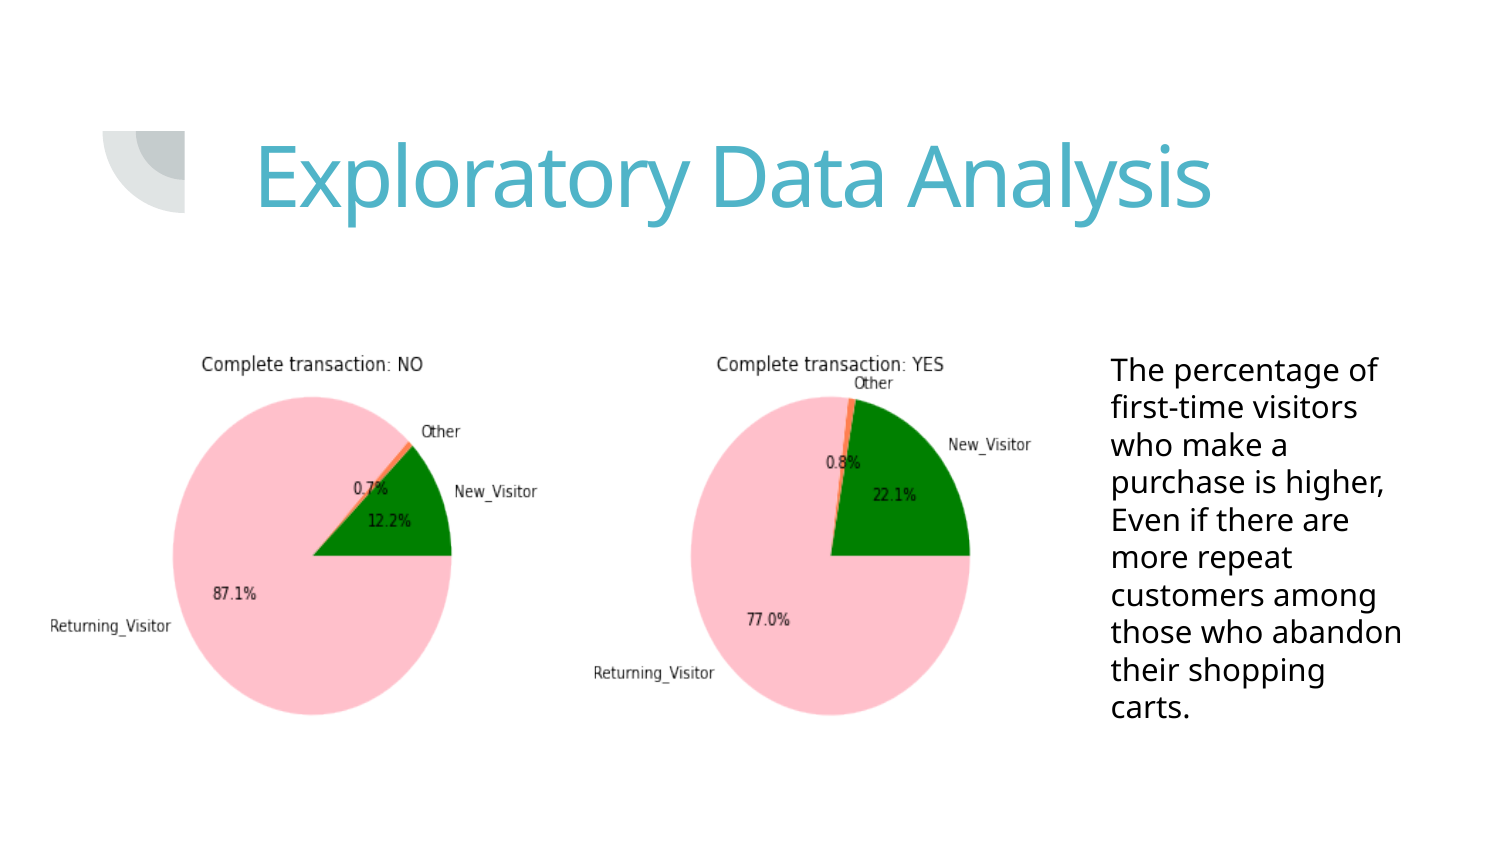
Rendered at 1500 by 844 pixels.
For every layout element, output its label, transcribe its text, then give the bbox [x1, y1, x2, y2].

picture [39, 343, 1056, 744]
text_box The percentage of first-time visitors who make a purchase is higher, Even if there are more repeat customers among those who abandon their shopping carts. [1095, 342, 1425, 733]
text_box Exploratory Data Analysis [238, 123, 1393, 288]
